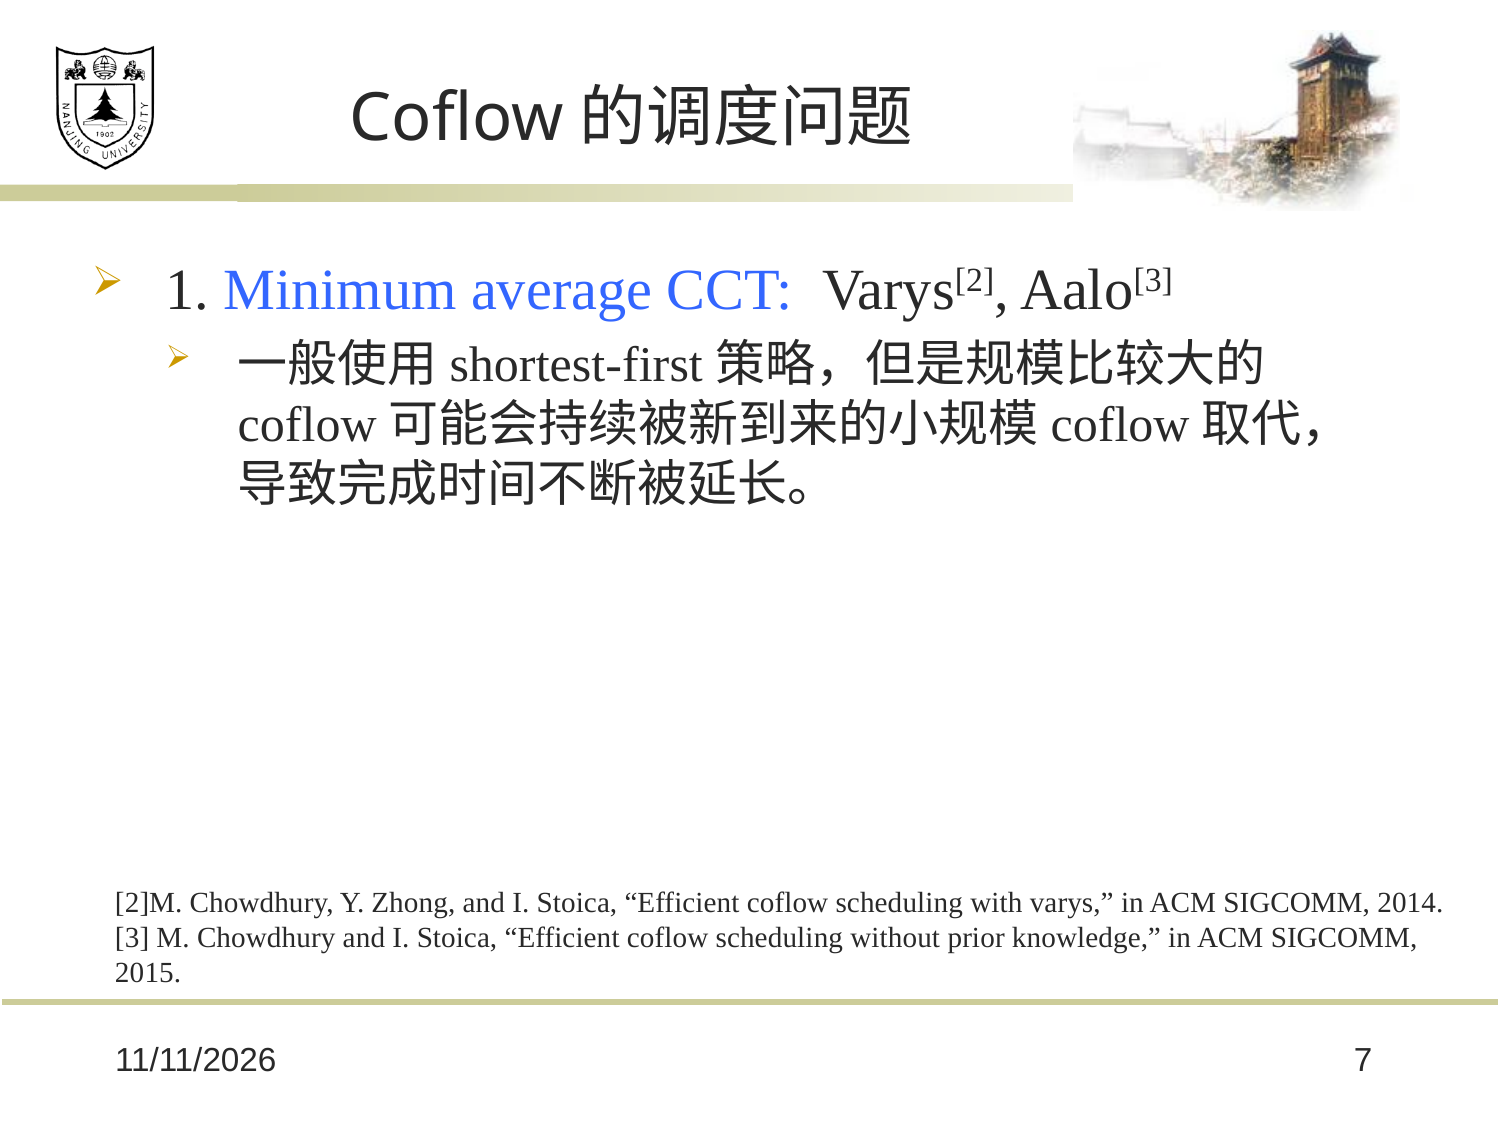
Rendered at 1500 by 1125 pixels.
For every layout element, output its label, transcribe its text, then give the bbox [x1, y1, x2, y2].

text_box [2]M. Chowdhury, Y. Zhong, and I. Stoica, “Efficient coflow scheduling with varys,” in ACM SIGCOMM, 2014. [3] M. Chowdhury and I. Stoica, “Efficient coflow scheduling without prior knowledge,” in ACM SIGCOMM, 2015. [100, 876, 1471, 996]
title Coflow的调度问题 [171, 66, 1093, 161]
picture [50, 42, 160, 173]
slide_number 7 [1234, 1030, 1388, 1106]
picture [2, 999, 1498, 1005]
picture [1073, 30, 1400, 211]
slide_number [100, 1030, 313, 1106]
list 1. Minimum average CCT: Varys[2], Aalo[3] 一般使用shortest-first策略，但是规模比较大的coflow可能会持续被新到来的小规模coflow取代，导致完成时间不断被延长。 [76, 243, 1413, 965]
